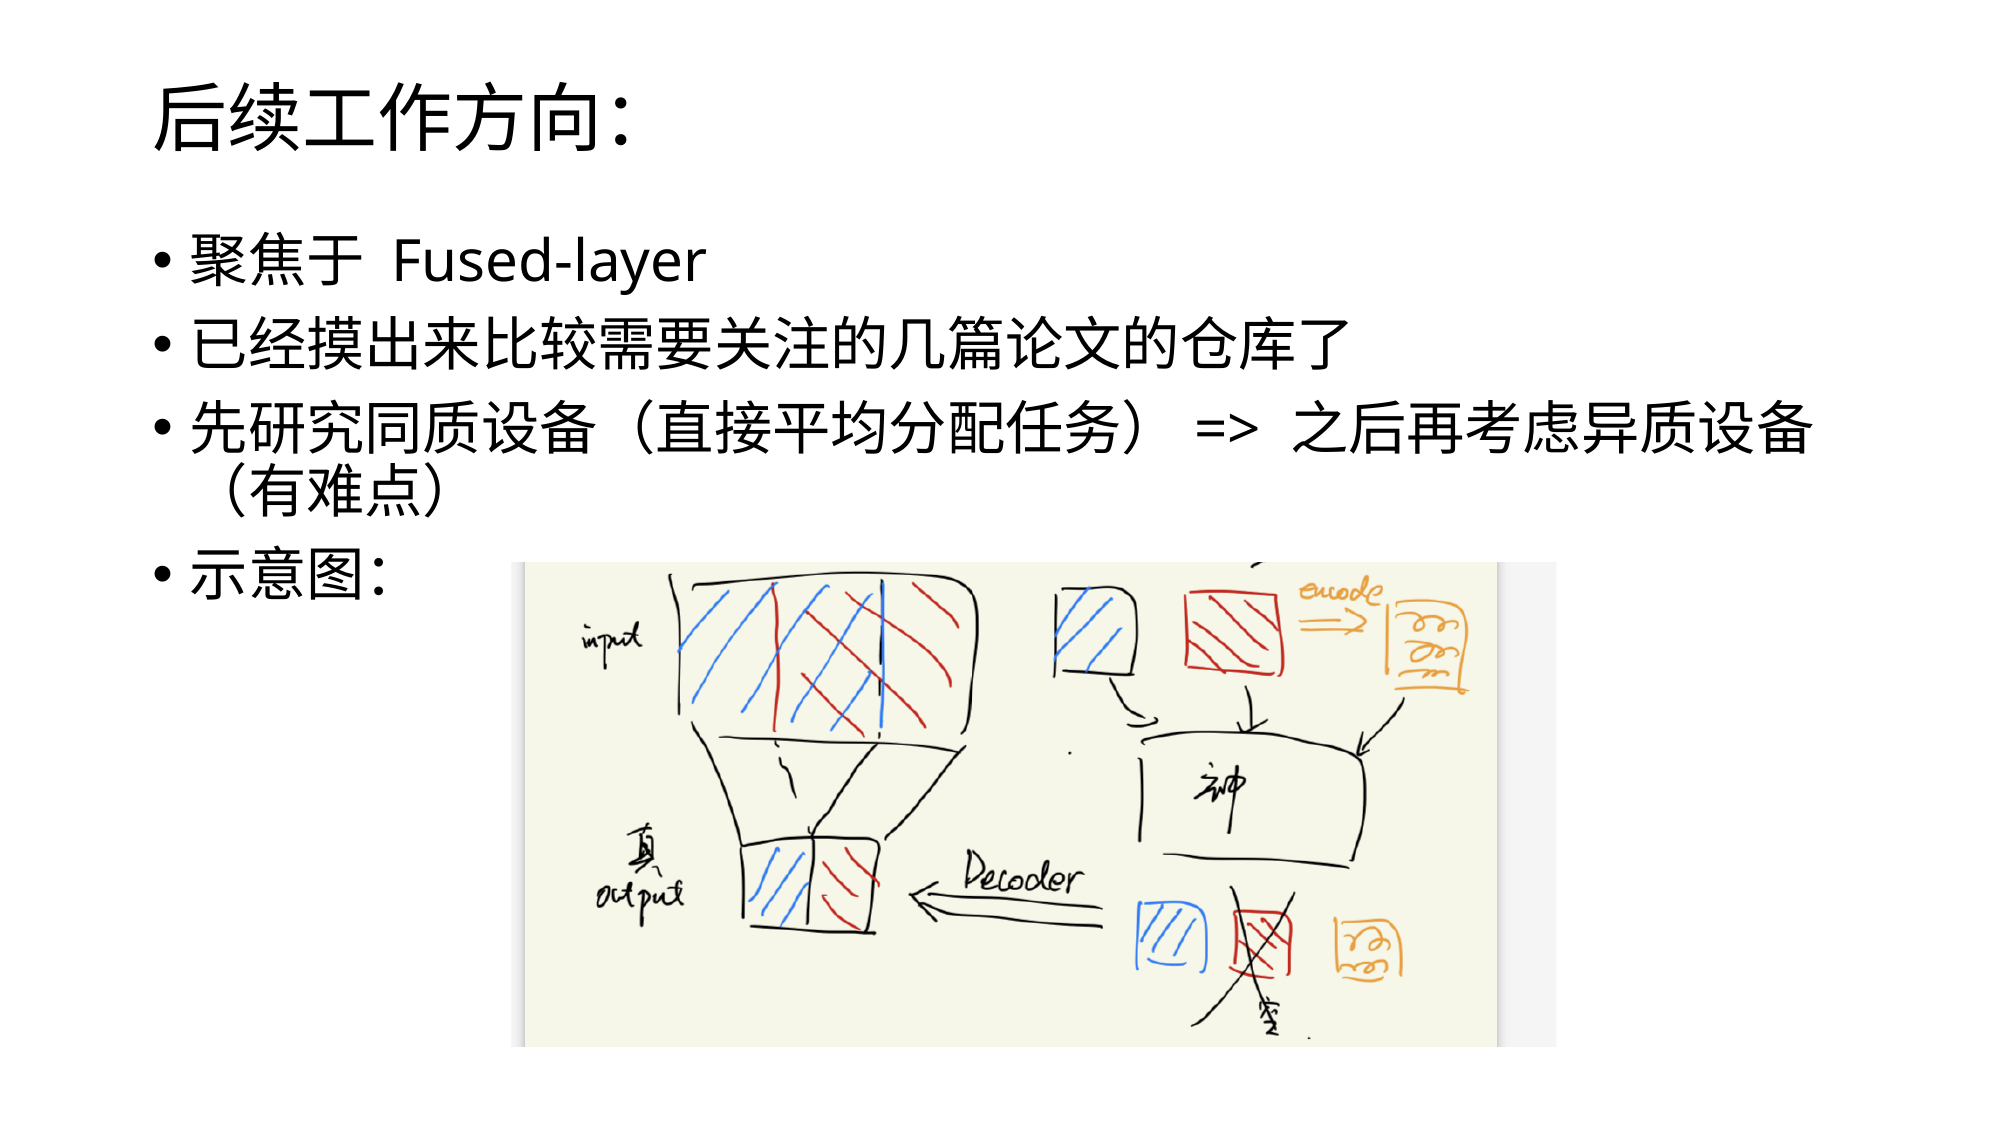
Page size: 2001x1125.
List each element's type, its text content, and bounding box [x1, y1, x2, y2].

title 后续工作方向： [137, 54, 1863, 188]
list 聚焦于 Fused-layer 已经摸出来比较需要关注的几篇论文的仓库了 先研究同质设备（直接平均分配任务）=> 之后再考虑异质设备（有难点） 示意图： [137, 223, 1863, 938]
picture [511, 562, 1557, 1047]
